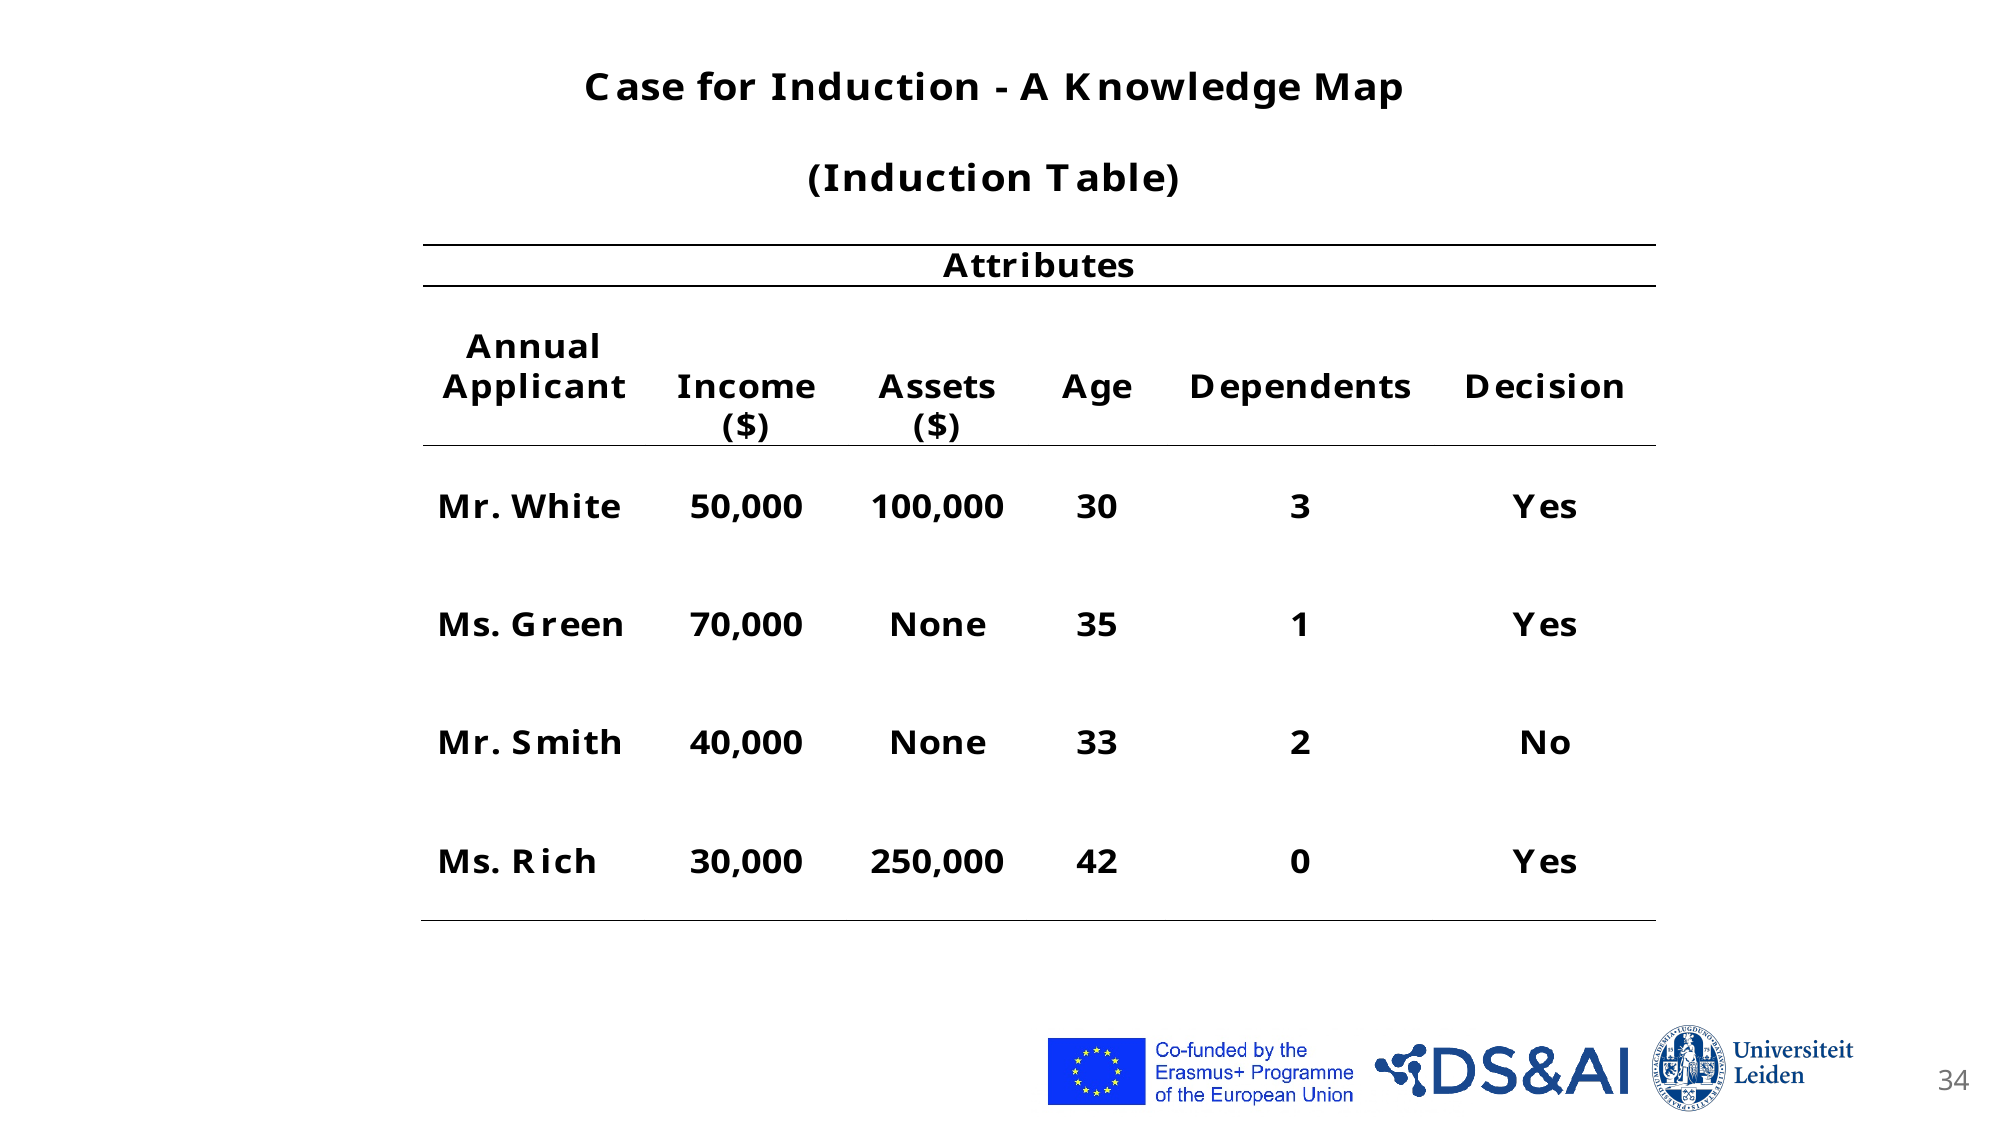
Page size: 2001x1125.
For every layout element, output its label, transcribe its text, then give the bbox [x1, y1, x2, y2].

slide_number 34 [1864, 1038, 1985, 1125]
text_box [420, 63, 1658, 952]
picture [1031, 980, 1857, 1125]
